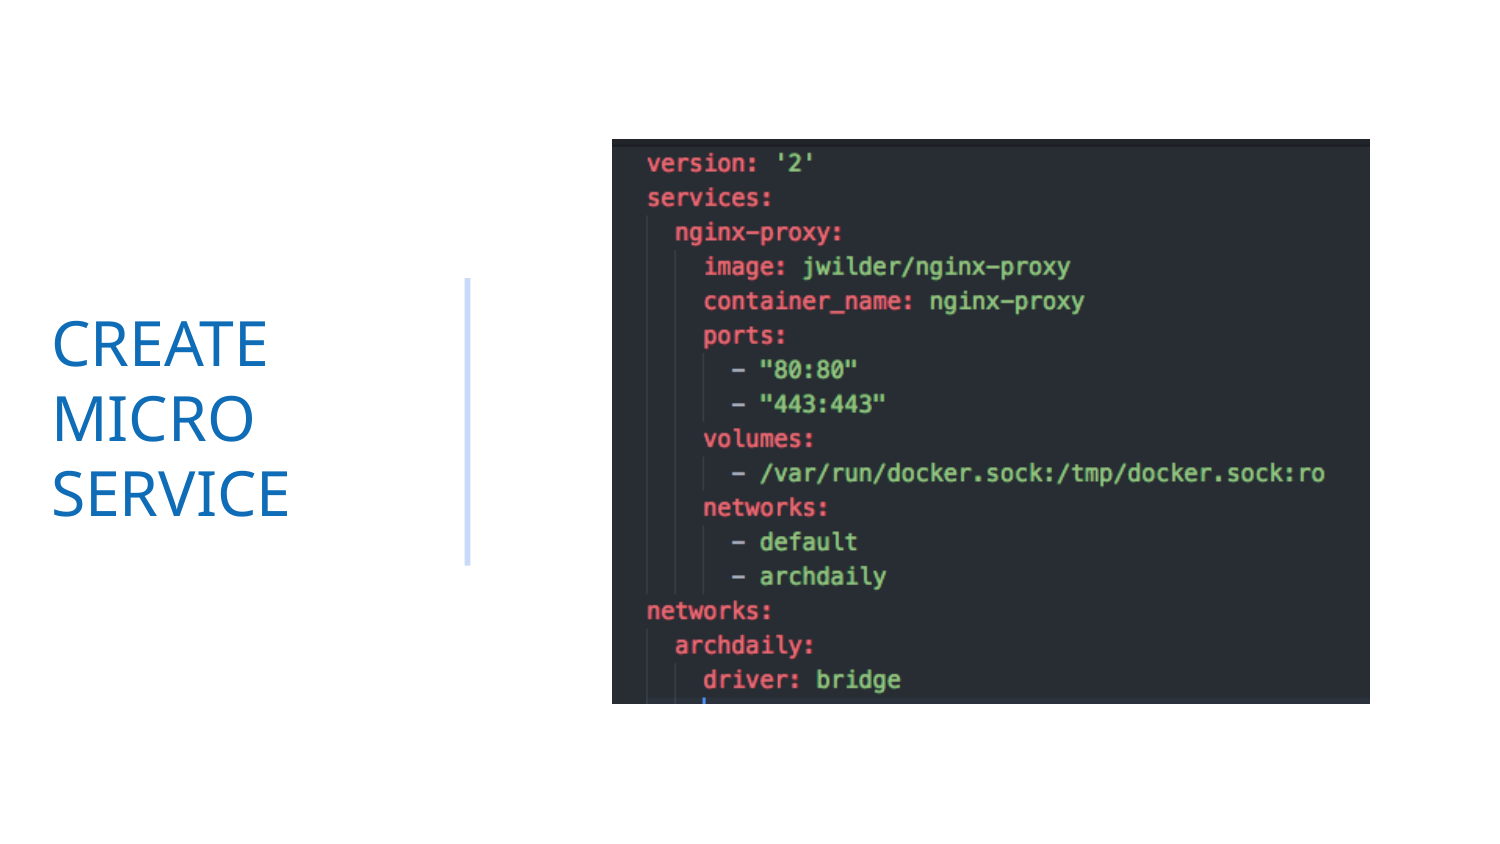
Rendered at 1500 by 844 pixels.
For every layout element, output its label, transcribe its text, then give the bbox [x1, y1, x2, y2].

picture [612, 139, 1370, 705]
text_box [464, 278, 471, 566]
title CREATE MICRO SERVICE [36, 278, 411, 555]
